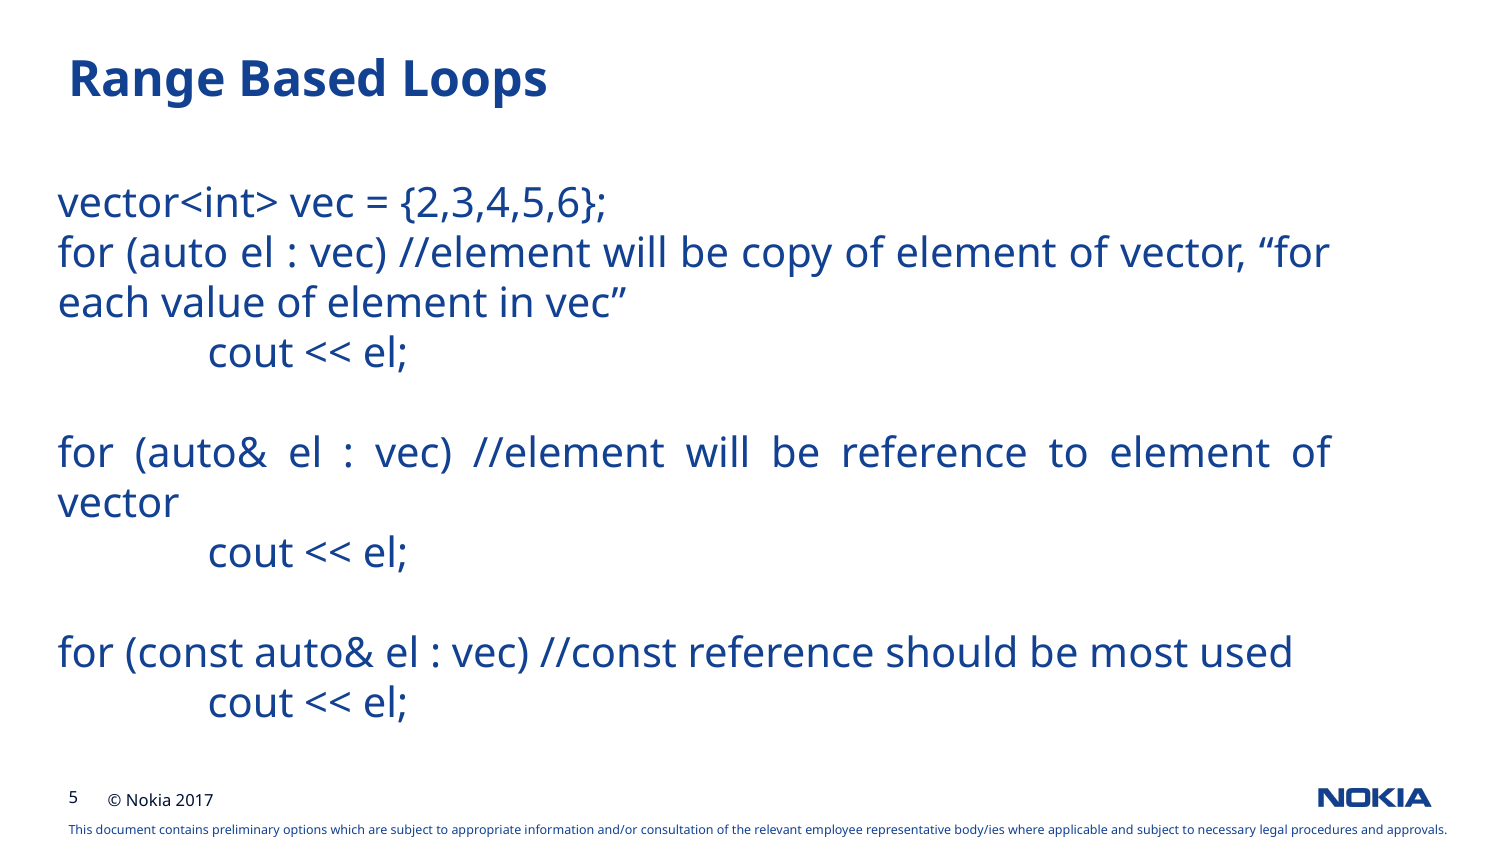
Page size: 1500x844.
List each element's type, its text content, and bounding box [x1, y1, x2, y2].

text_box Range Based Loops [68, 46, 732, 85]
picture [1318, 788, 1432, 807]
text_box vector<int> vec = {2,3,4,5,6}; for (auto el : vec) //element will be copy of element of vector, “for each value of element in vec” cout << el; for (auto& el : vec) //element will be reference to element of vector cout << el; for (const auto& el : vec) //const reference should be most used cout << el; [45, 164, 1343, 738]
